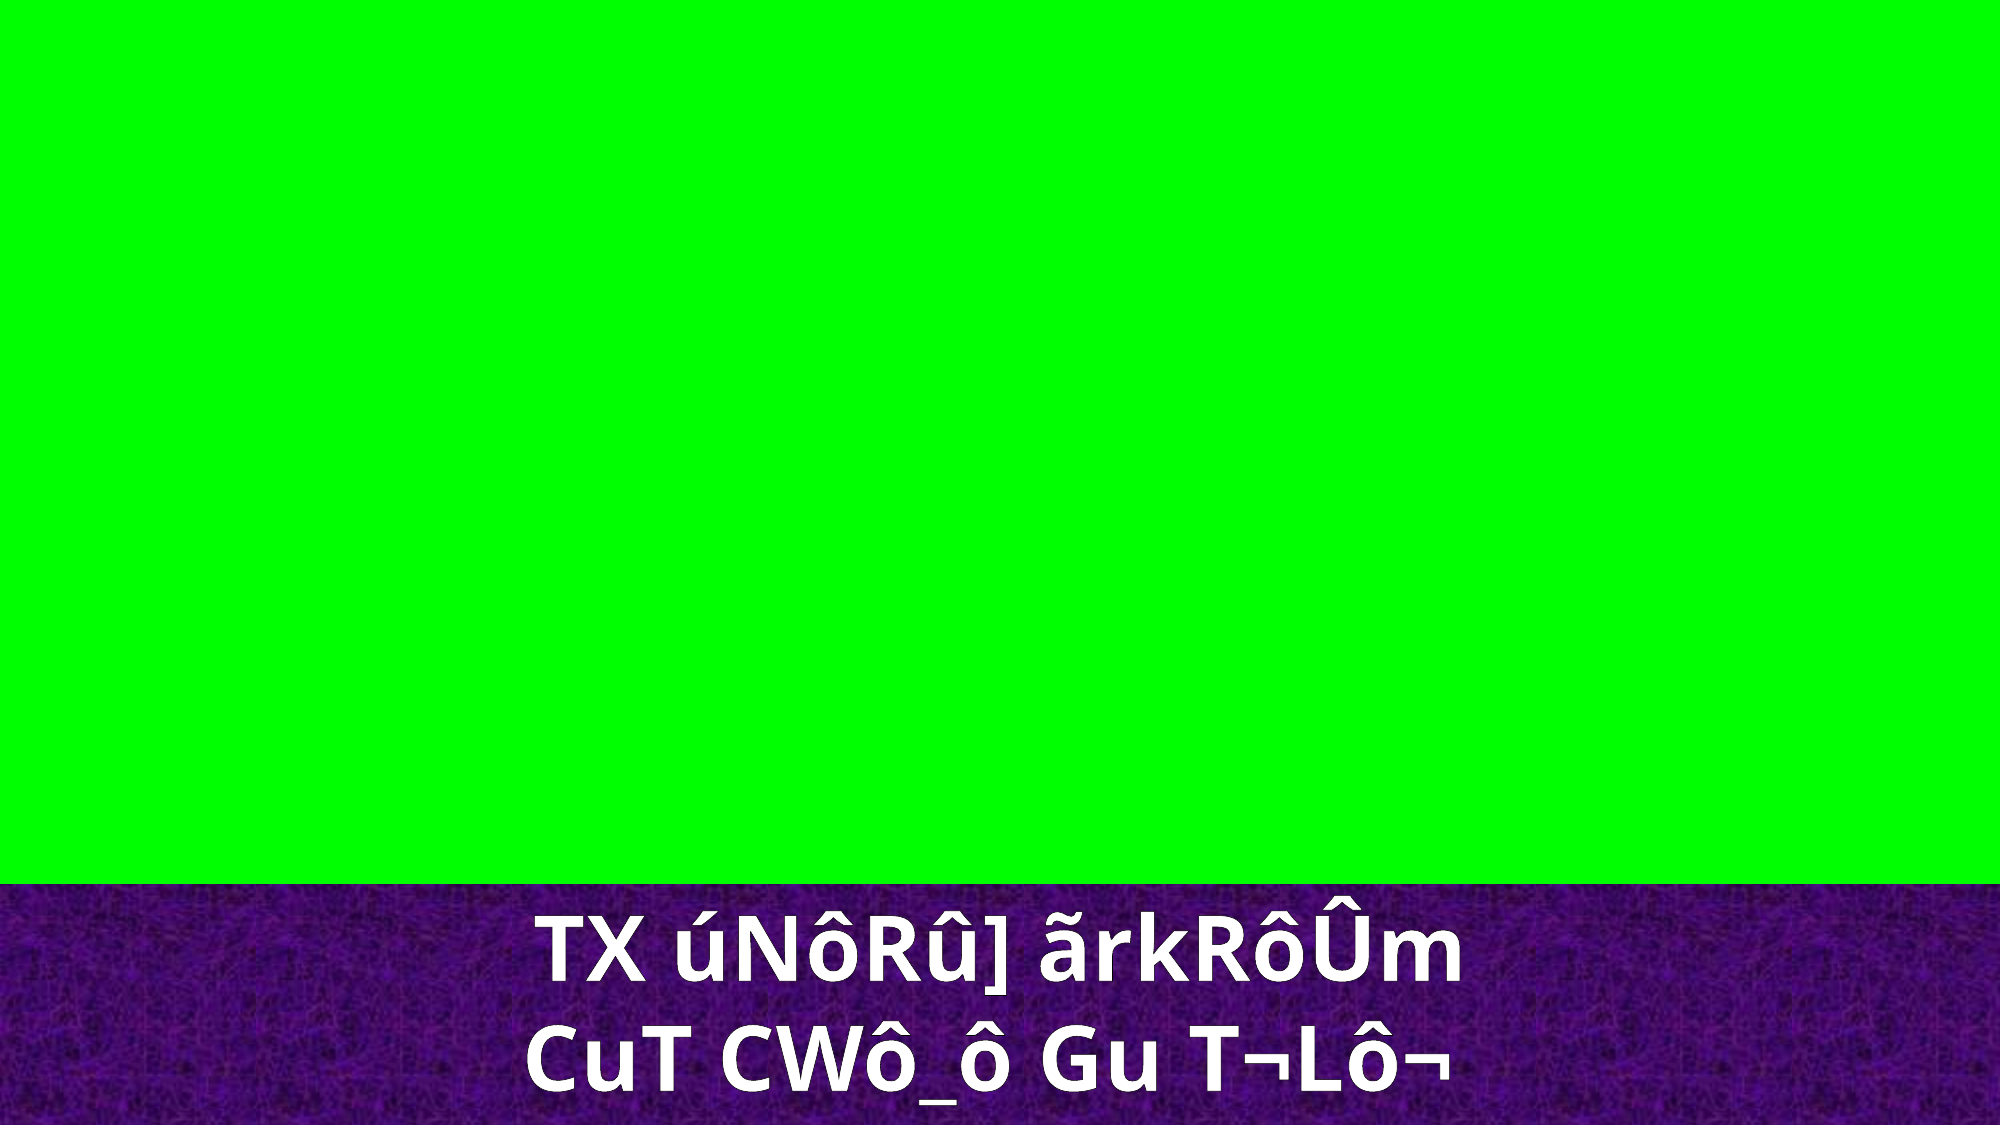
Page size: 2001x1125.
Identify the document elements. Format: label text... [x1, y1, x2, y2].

text_box [0, 884, 2000, 1125]
text_box TX úNôRû] ãrkRôÛm CuT CWô_ô Gu T¬Lô¬ [436, 882, 1564, 1117]
